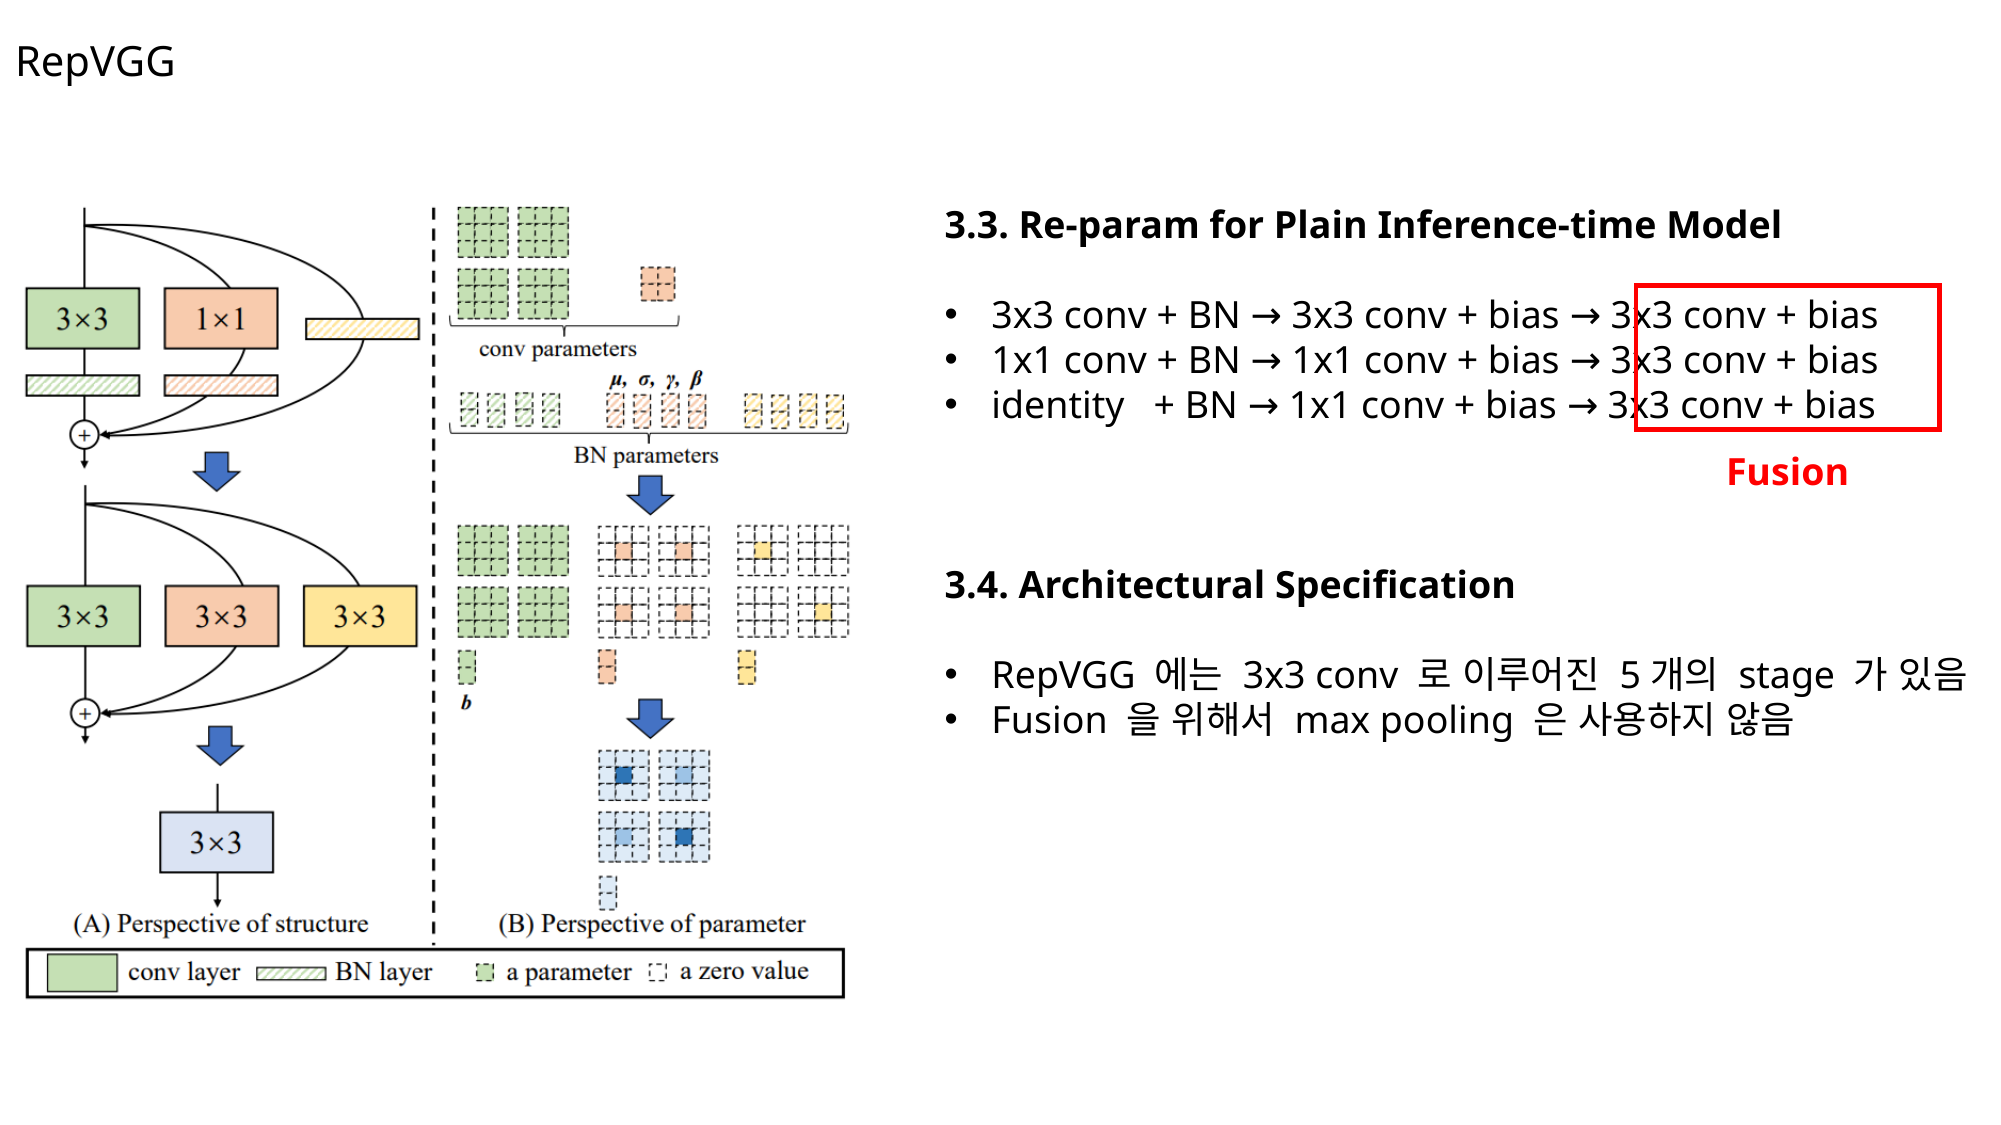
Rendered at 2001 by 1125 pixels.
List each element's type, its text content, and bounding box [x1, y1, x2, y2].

text_box 3.3. Re-param for Plain Inference-time Model 3x3 conv + BN → 3x3 conv + bias → 3x3 conv + bias 1x1 conv + BN → 1x1 conv + bias → 3x3 conv + bias identity + BN → 1x1 conv + bias → 3x3 conv + bias 3.4. Architectural Specification RepVGG 에는 3x3 conv 로 이루어진 5개의 stage 가 있음 Fusion 을 위해서 max pooling 은 사용하지 않음 [929, 193, 1986, 749]
text_box Fusion [1682, 440, 1894, 501]
list RepVGG [0, 0, 1023, 95]
picture [14, 193, 860, 1010]
text_box [1635, 284, 1941, 431]
